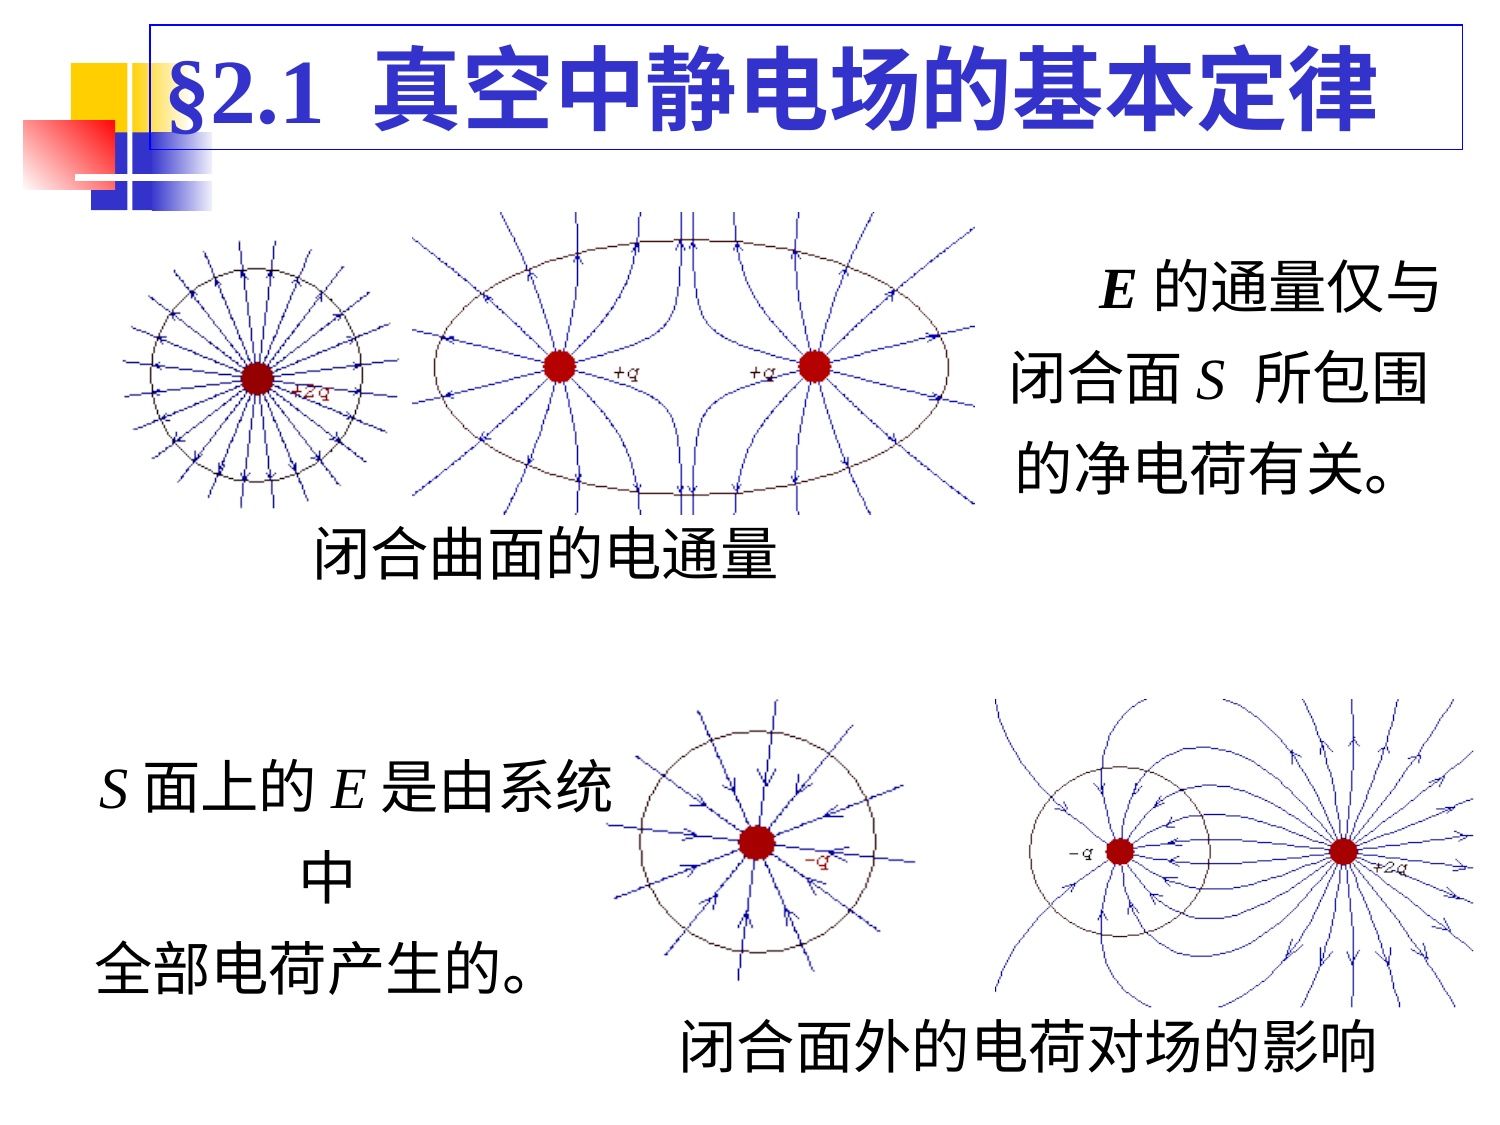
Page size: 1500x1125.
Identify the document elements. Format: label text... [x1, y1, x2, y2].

text_box S面上的E是由系统中 全部电荷产生的。 [0, 721, 589, 1010]
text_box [99, 212, 1463, 596]
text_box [594, 687, 1476, 1089]
text_box §2.1 真空中静电场的基本定律 [150, 24, 1463, 150]
